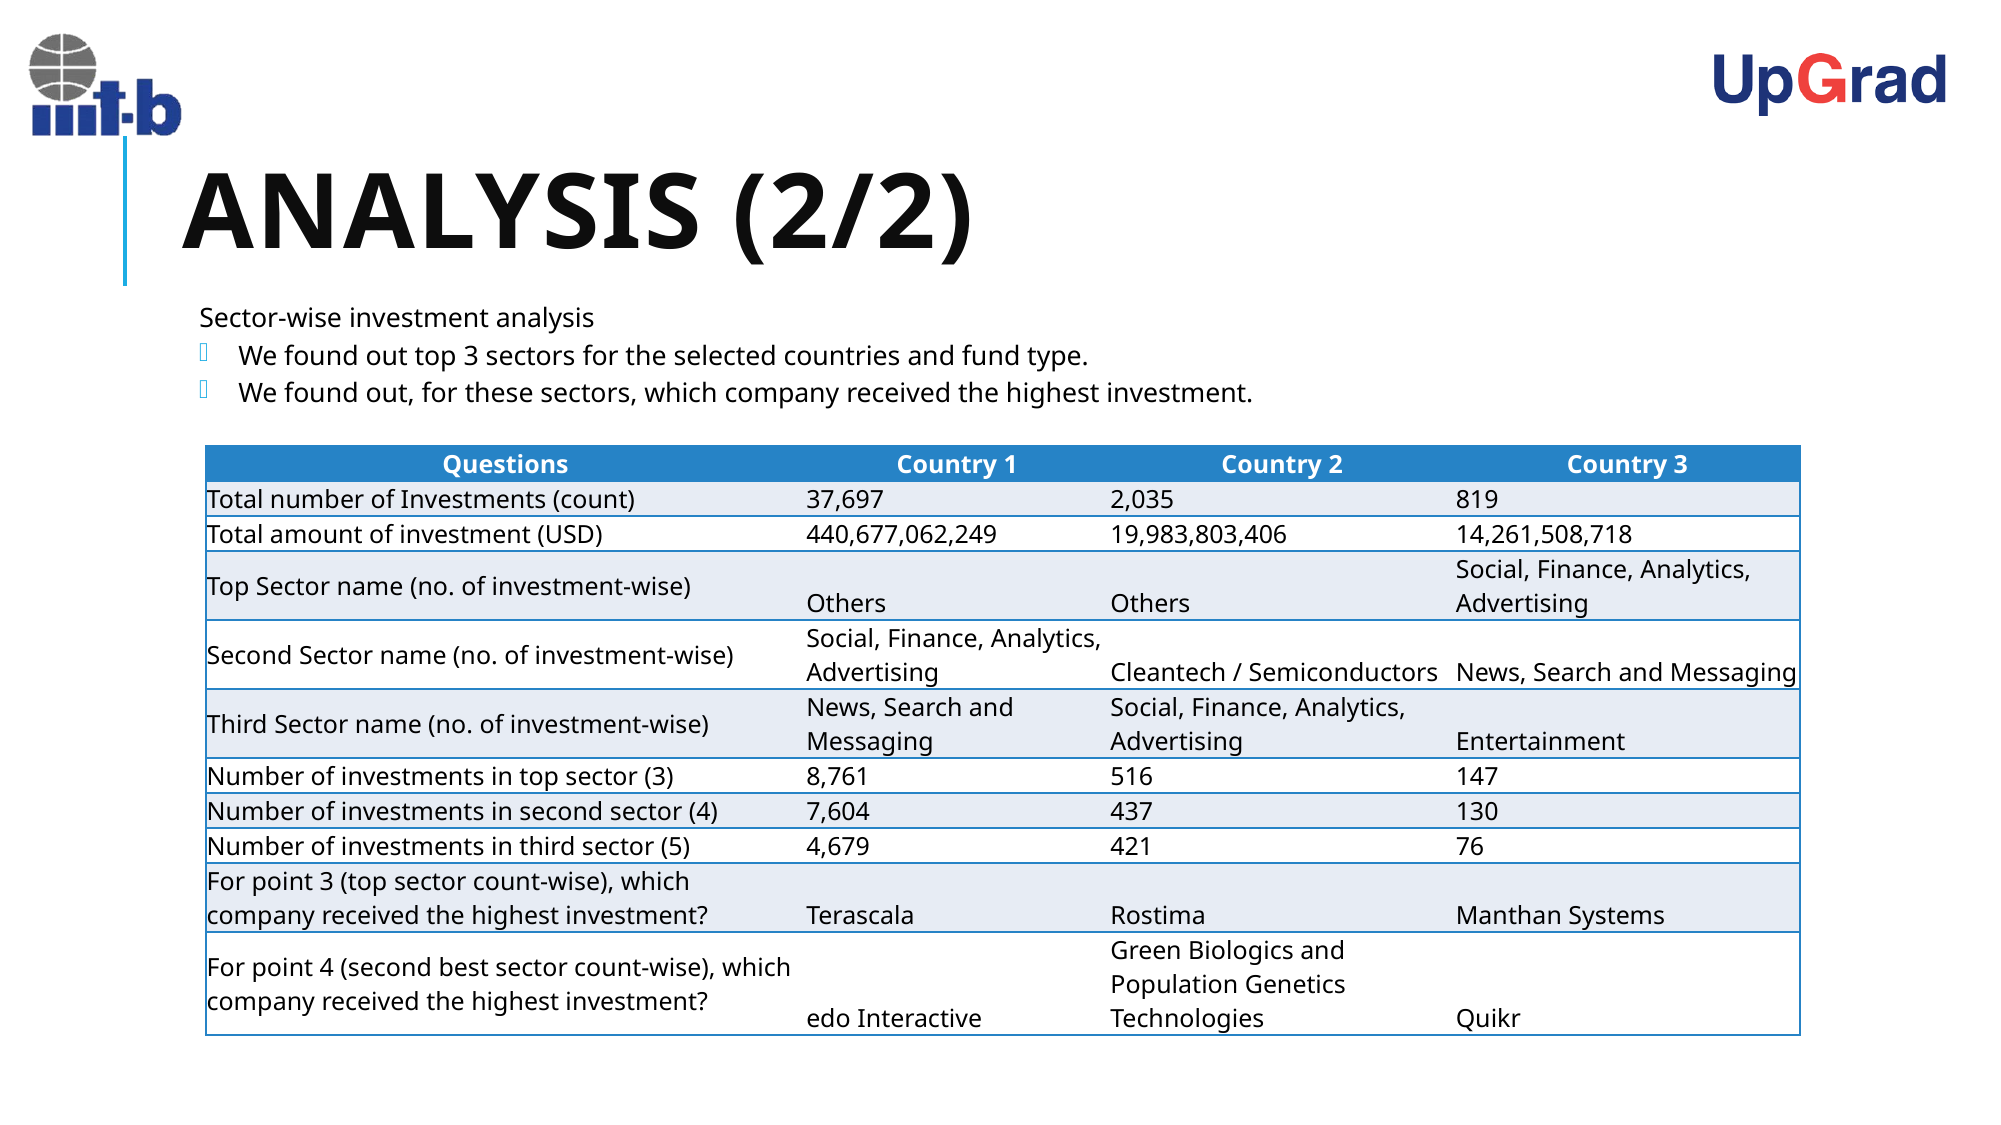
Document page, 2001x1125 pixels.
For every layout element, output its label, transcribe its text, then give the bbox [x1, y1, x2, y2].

table_cell Entertainment [1455, 690, 1799, 757]
table_cell Cleantech / Semiconductors [1110, 621, 1455, 688]
table_cell Social, Finance, Analytics, Advertising [805, 621, 1110, 688]
table_cell edo Interactive [805, 933, 1110, 1034]
table_header Country 3 [1455, 447, 1799, 480]
table_cell 7,604 [805, 794, 1110, 827]
table_cell 19,983,803,406 [1110, 517, 1455, 550]
table_cell 147 [1455, 759, 1799, 792]
table_cell 516 [1110, 759, 1455, 792]
table_cell Number of investments in second sector (4) [207, 794, 805, 827]
table_cell Number of investments in top sector (3) [207, 759, 805, 792]
table_header Questions [207, 447, 805, 480]
table_cell Social, Finance, Analytics, Advertising [1110, 690, 1455, 757]
table_cell Manthan Systems [1455, 864, 1799, 931]
table_cell 421 [1110, 829, 1455, 862]
table_cell 14,261,508,718 [1455, 517, 1799, 550]
title Analysis (2/2) [168, 96, 1763, 296]
table_cell 437 [1110, 794, 1455, 827]
table_cell News, Search and Messaging [1455, 621, 1799, 688]
table_header Country 2 [1110, 447, 1455, 480]
table_cell Total amount of investment (USD) [207, 517, 805, 550]
table_cell 130 [1455, 794, 1799, 827]
table_cell 76 [1455, 829, 1799, 862]
table_cell Quikr [1455, 933, 1799, 1034]
list Sector-wise investment analysis We found out top 3 sectors for the selected countries and fund type. We found out, for these sectors, which company received the highest investment. [168, 296, 1763, 417]
table_cell 2,035 [1110, 482, 1455, 515]
table_cell Social, Finance, Analytics, Advertising [1455, 552, 1799, 619]
table_cell Top Sector name (no. of investment-wise) [207, 552, 805, 619]
table_cell Others [1110, 552, 1455, 619]
table_cell 37,697 [805, 482, 1110, 515]
picture [1714, 53, 1952, 116]
table_cell 8,761 [805, 759, 1110, 792]
picture [0, 29, 208, 163]
table_cell 4,679 [805, 829, 1110, 862]
table_cell Terascala [805, 864, 1110, 931]
table_cell Second Sector name (no. of investment-wise) [207, 621, 805, 688]
table_cell Others [805, 552, 1110, 619]
table_cell Third Sector name (no. of investment-wise) [207, 690, 805, 757]
table_cell News, Search and Messaging [805, 690, 1110, 757]
table_cell 440,677,062,249 [805, 517, 1110, 550]
table_header Country 1 [805, 447, 1110, 480]
table_cell For point 4 (second best sector count-wise), which company received the highest investment? [207, 933, 805, 1034]
table_cell Rostima [1110, 864, 1455, 931]
table_cell Total number of Investments (count) [207, 482, 805, 515]
table_cell Number of investments in third sector (5) [207, 829, 805, 862]
table_cell 819 [1455, 482, 1799, 515]
table_cell For point 3 (top sector count-wise), which company received the highest investment? [207, 864, 805, 931]
table_cell Green Biologics and Population Genetics Technologies [1110, 933, 1455, 1034]
